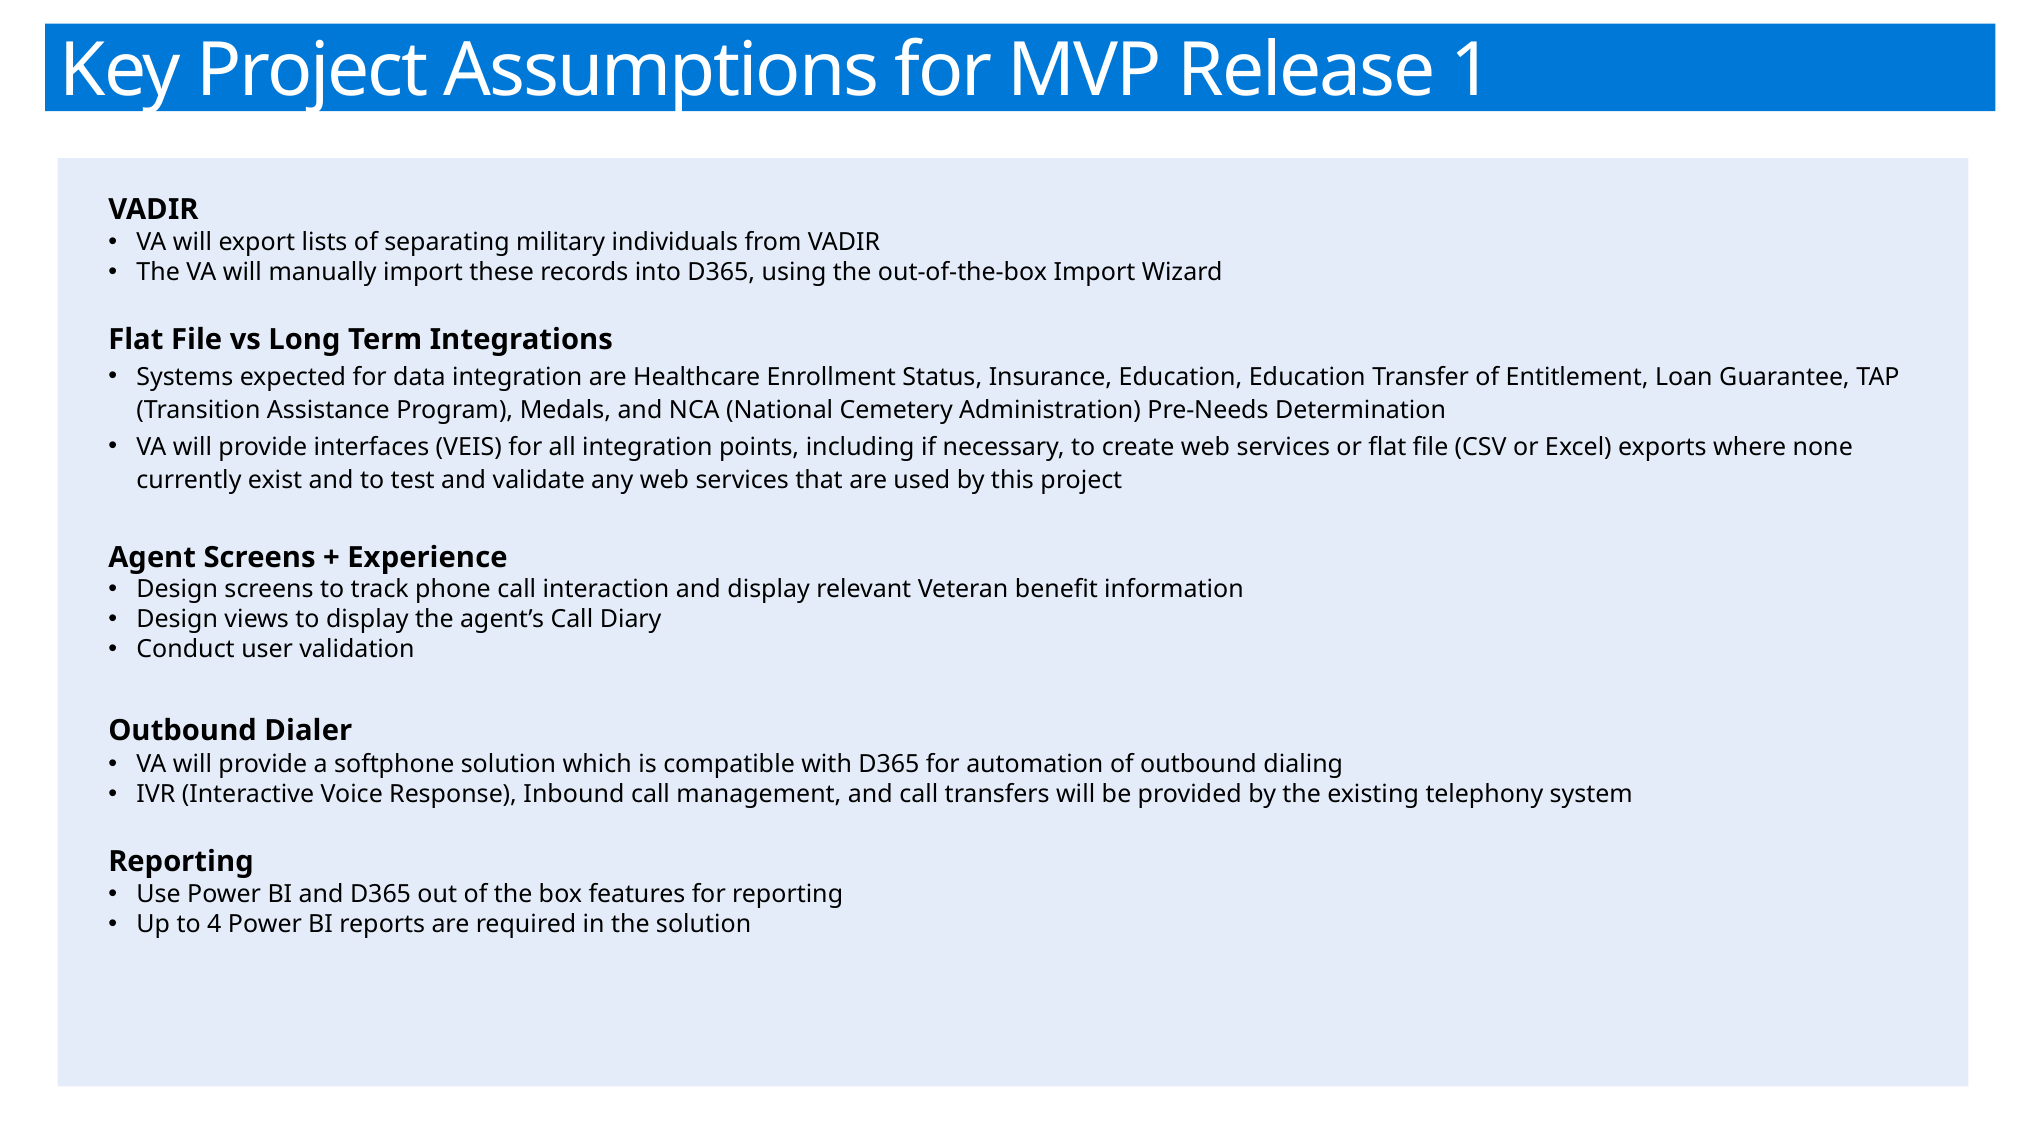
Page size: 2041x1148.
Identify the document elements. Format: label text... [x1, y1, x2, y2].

text_box [57, 157, 1969, 1087]
text_box Key Project Assumptions for MVP Release 1 [45, 23, 1996, 112]
text_box VADIR VA will export lists of separating military individuals from VADIR The VA will manually import these records into D365, using the out-of-the-box Import Wizard Flat File vs Long Term Integrations Systems expected for data integration are Healthcare Enrollment Status, Insurance, Education, Education Transfer of Entitlement, Loan Guarantee, TAP (Transition Assistance Program), Medals, and NCA (National Cemetery Administration) Pre-Needs Determination VA will provide interfaces (VEIS) for all integration points, including if necessary, to create web services or flat file (CSV or Excel) exports where none currently exist and to test and validate any web services that are used by this project Agent Screens + Experience Design screens to track phone call interaction and display relevant Veteran benefit information Design views to display the agent’s Call Diary Conduct user validation Outbound Dialer VA will provide a softphone solution which is compatible with D365 for automation of outbound dialing IVR (Interactive Voice Response), Inbound call management, and call transfers will be provided by the existing telephony system Reporting Use Power BI and D365 out of the box features for reporting Up to 4 Power BI reports are required in the solution [78, 166, 1969, 1148]
